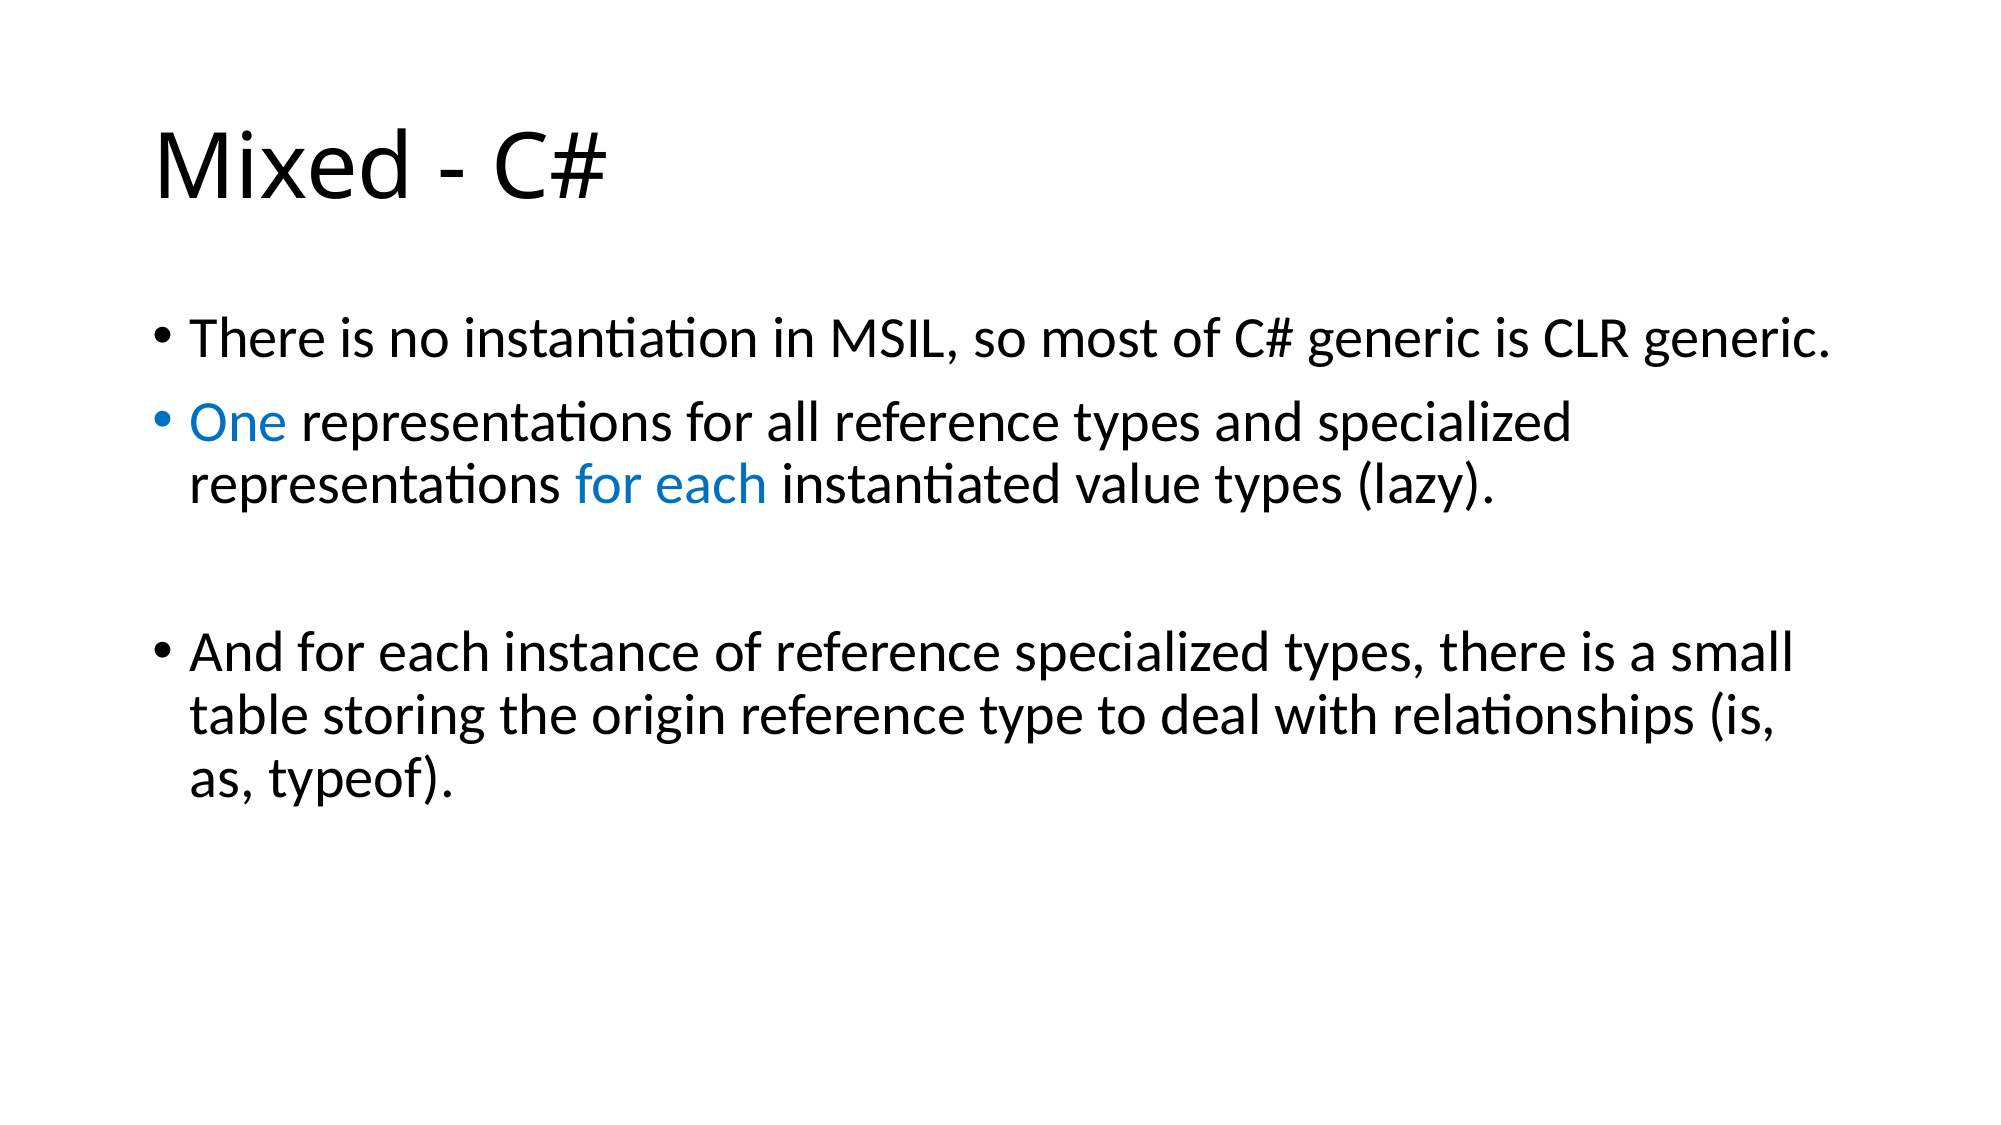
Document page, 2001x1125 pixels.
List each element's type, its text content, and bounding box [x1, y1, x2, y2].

title Mixed - C# [137, 59, 1863, 278]
list There is no instantiation in MSIL, so most of C# generic is CLR generic. One representations for all reference types and specialized representations for each instantiated value types (lazy). And for each instance of reference specialized types, there is a small table storing the origin reference type to deal with relationships (is, as, typeof). [137, 299, 1863, 1014]
